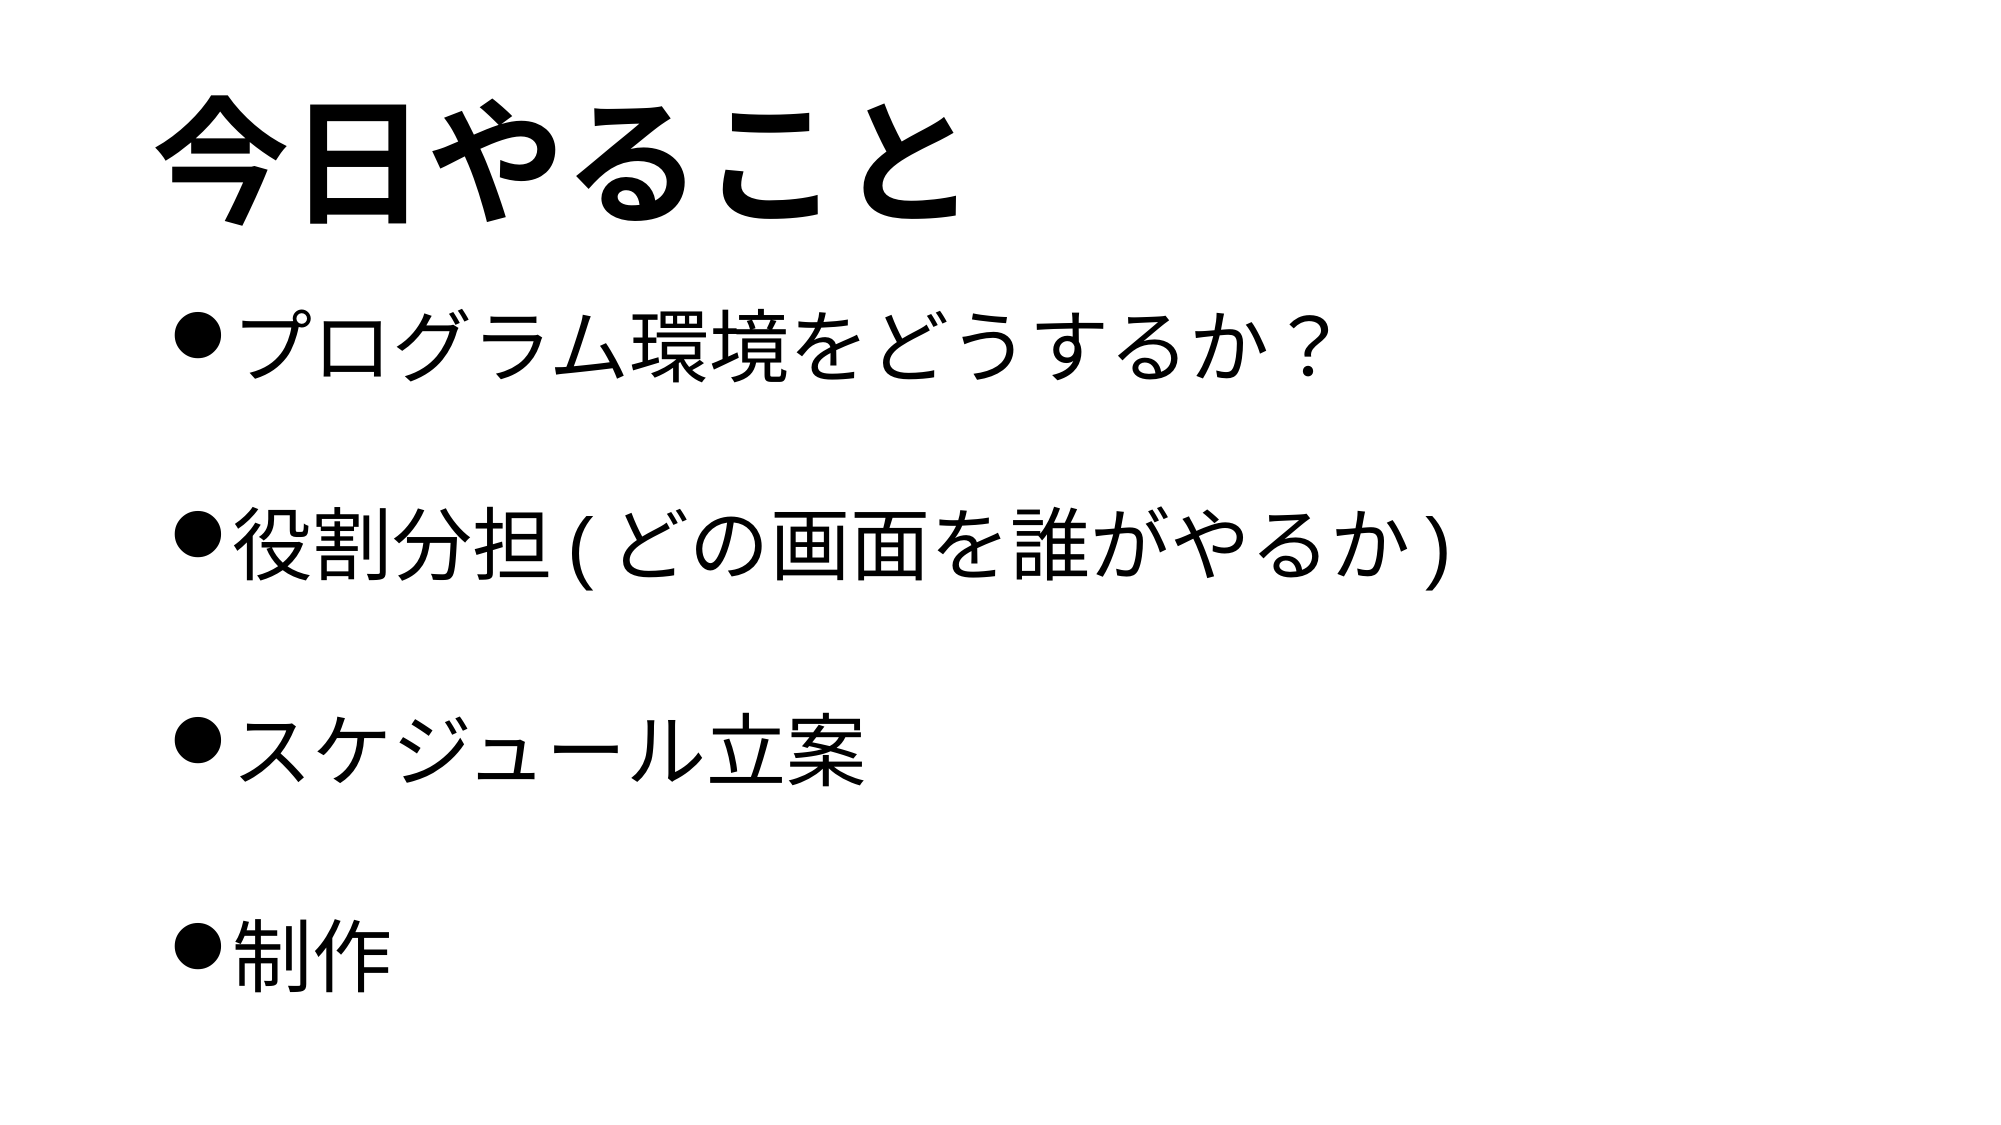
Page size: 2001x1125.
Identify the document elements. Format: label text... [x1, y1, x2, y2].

title 今日やること [137, 59, 1863, 278]
list プログラム環境をどうするか？ 役割分担(どの画面を誰がやるか) スケジュール立案 制作 [137, 299, 1863, 1014]
